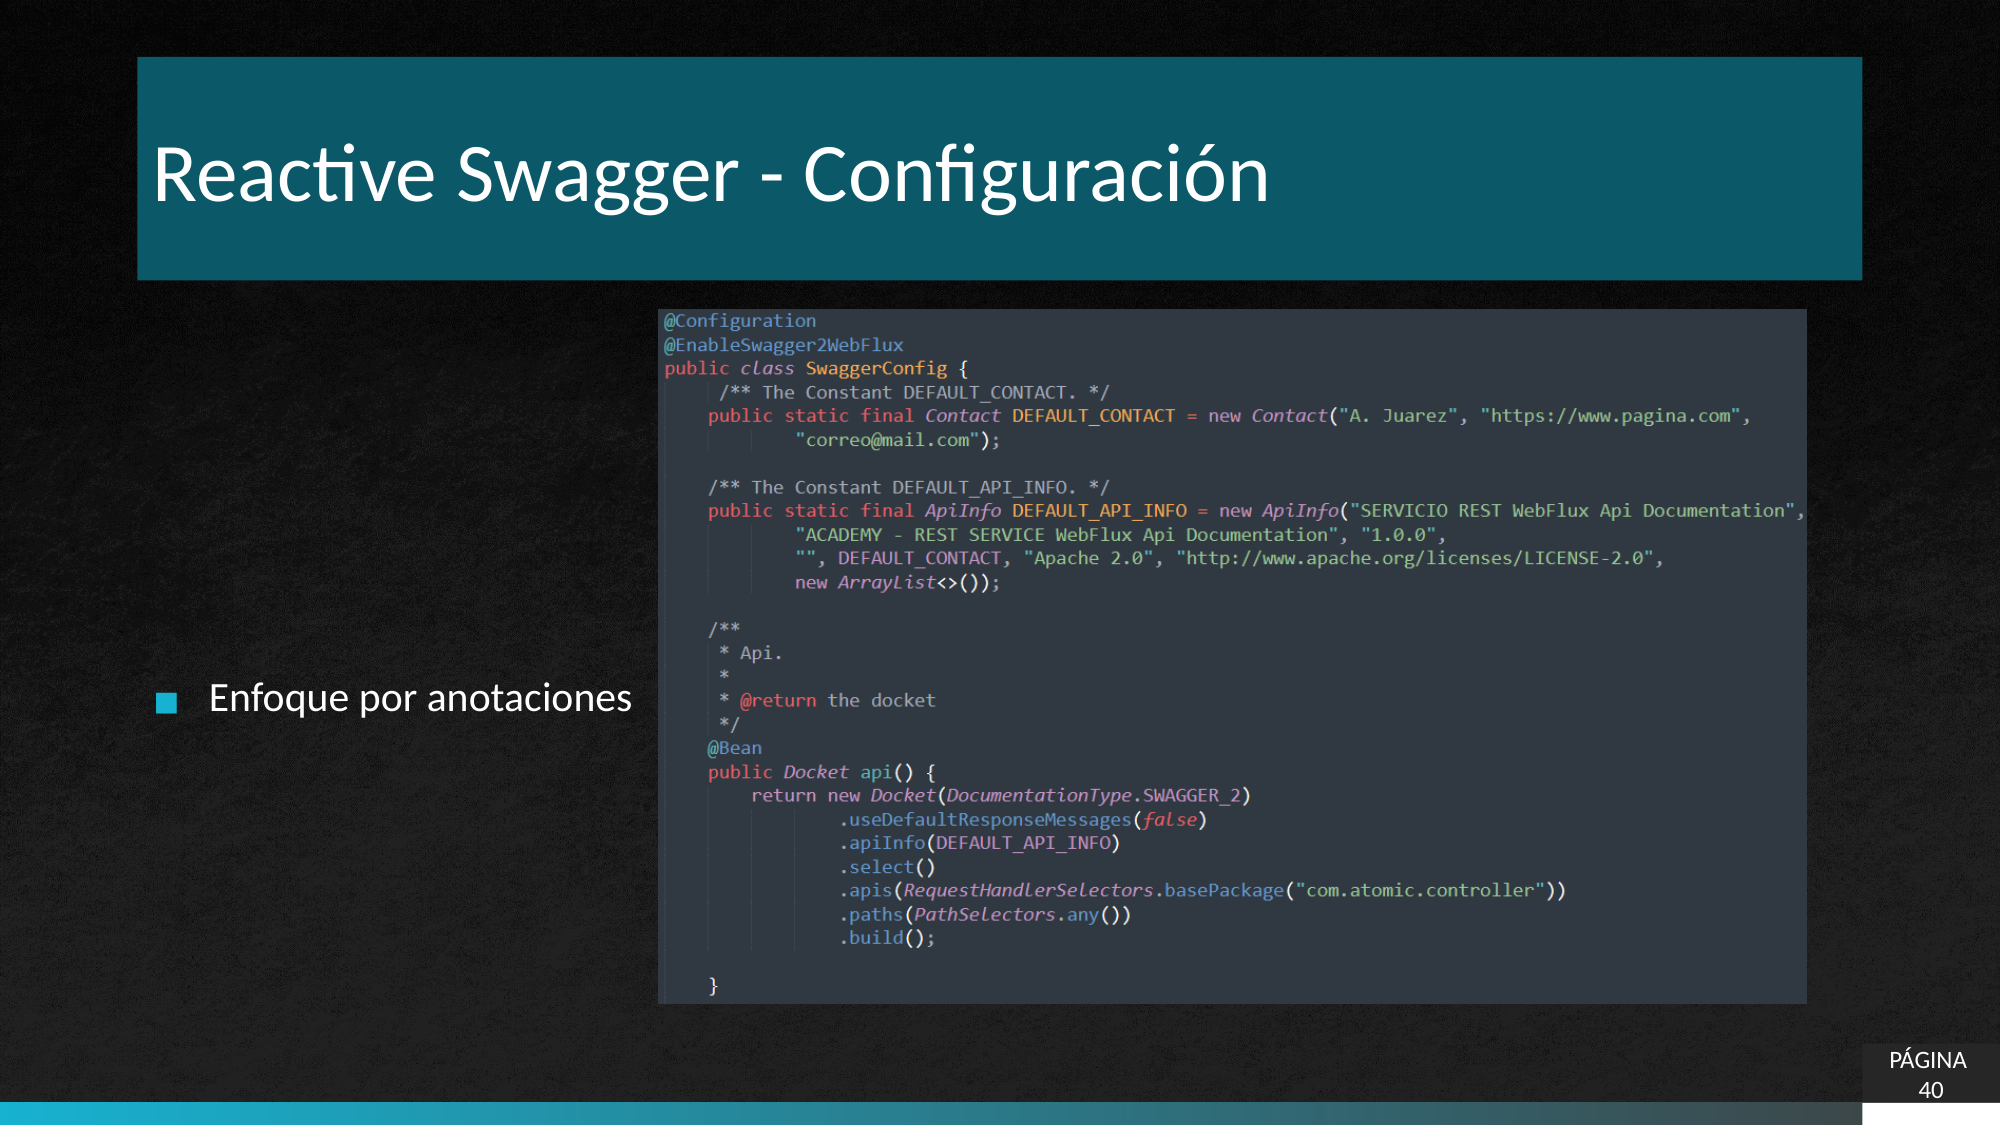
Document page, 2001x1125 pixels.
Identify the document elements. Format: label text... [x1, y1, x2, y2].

title Reactive Swagger - Configuración [137, 56, 1863, 281]
picture [0, 0, 2000, 1103]
list Enfoque por anotaciones [137, 299, 1863, 1014]
slide_number PÁGINA 40 [1862, 1043, 2000, 1103]
